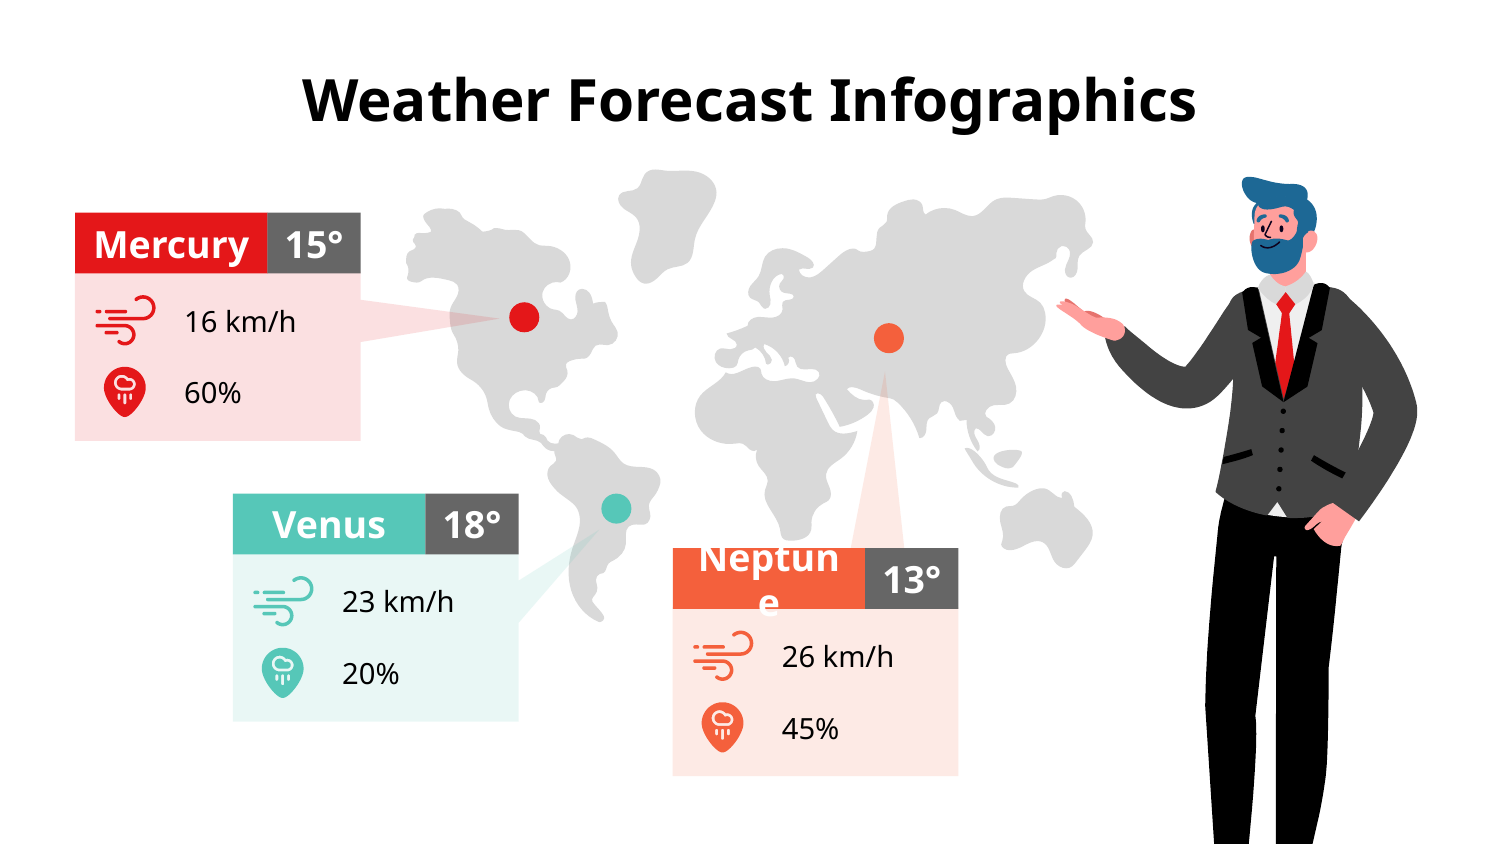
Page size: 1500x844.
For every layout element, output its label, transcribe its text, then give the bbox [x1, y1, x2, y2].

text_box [1056, 177, 1418, 844]
title Weather Forecast Infographics [75, 67, 1425, 129]
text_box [672, 547, 959, 777]
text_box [232, 493, 519, 722]
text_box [74, 212, 361, 441]
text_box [405, 169, 1095, 623]
